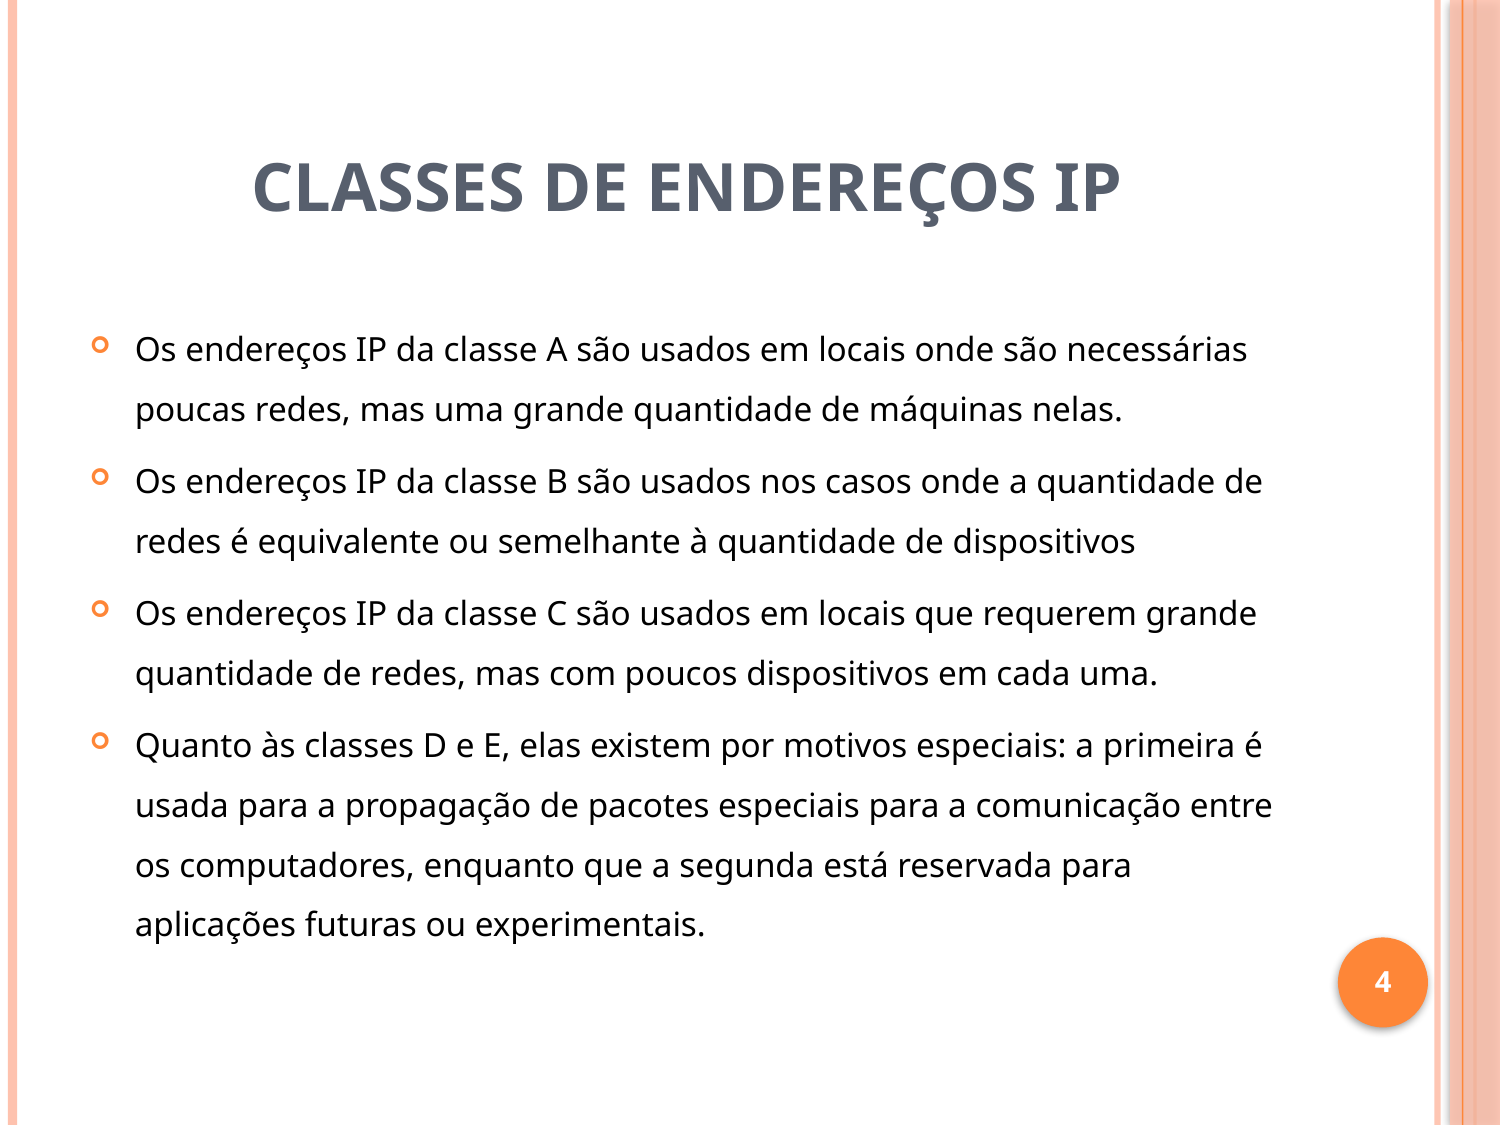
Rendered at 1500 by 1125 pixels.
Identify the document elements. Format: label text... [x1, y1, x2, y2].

title CLASSES DE ENDEREÇOS IP [75, 45, 1300, 233]
slide_number 4 [1333, 940, 1434, 1027]
list Os endereços IP da classe A são usados em locais onde são necessárias poucas redes, mas uma grande quantidade de máquinas nelas. Os endereços IP da classe B são usados nos casos onde a quantidade de redes é equivalente ou semelhante à quantidade de dispositivos Os endereços IP da classe C são usados em locais que requerem grande quantidade de redes, mas com poucos dispositivos em cada uma. Quanto às classes D e E, elas existem por motivos especiais: a primeira é usada para a propagação de pacotes especiais para a comunicação entre os computadores, enquanto que a segunda está reservada para aplicações futuras ou experimentais. [75, 262, 1300, 1062]
